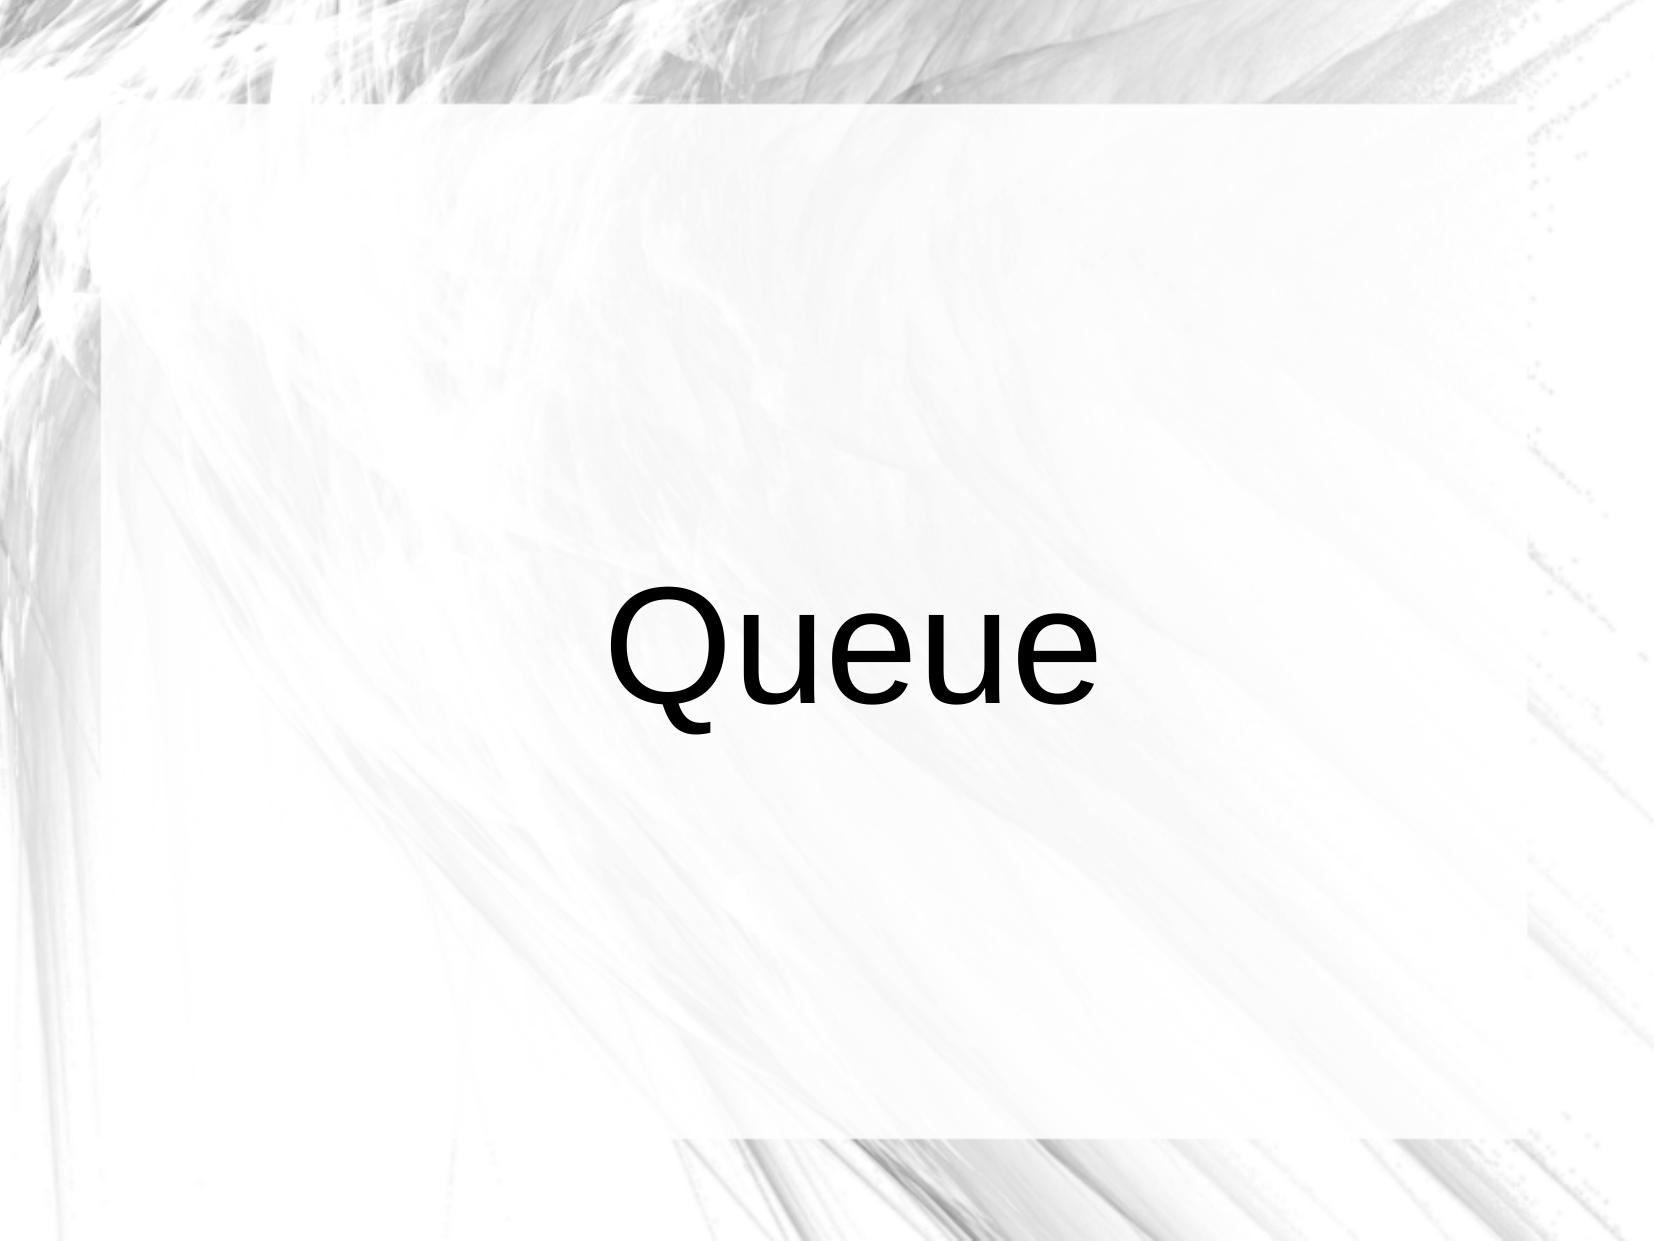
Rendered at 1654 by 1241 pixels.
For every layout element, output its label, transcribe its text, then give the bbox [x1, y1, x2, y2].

picture [0, 0, 1654, 1241]
list Queue [118, 319, 1571, 1109]
